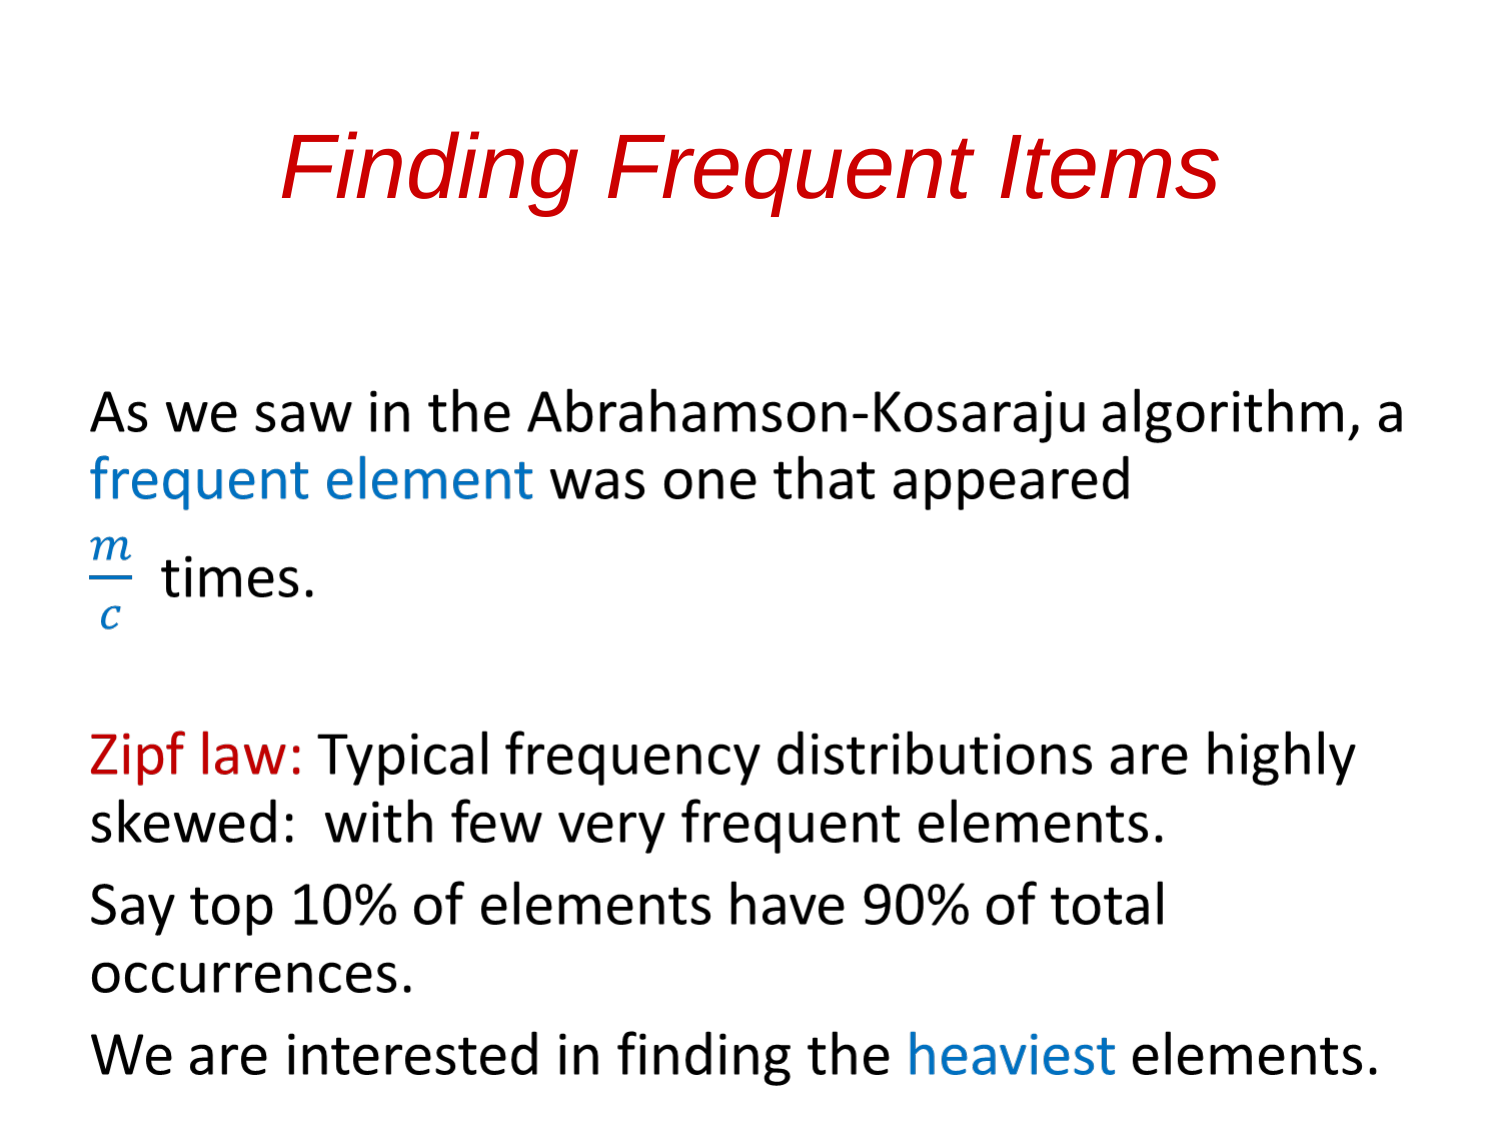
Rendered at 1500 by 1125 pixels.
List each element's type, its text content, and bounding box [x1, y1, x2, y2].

text_box [0, 290, 1500, 1108]
text_box Finding Frequent Items [101, 114, 1401, 220]
